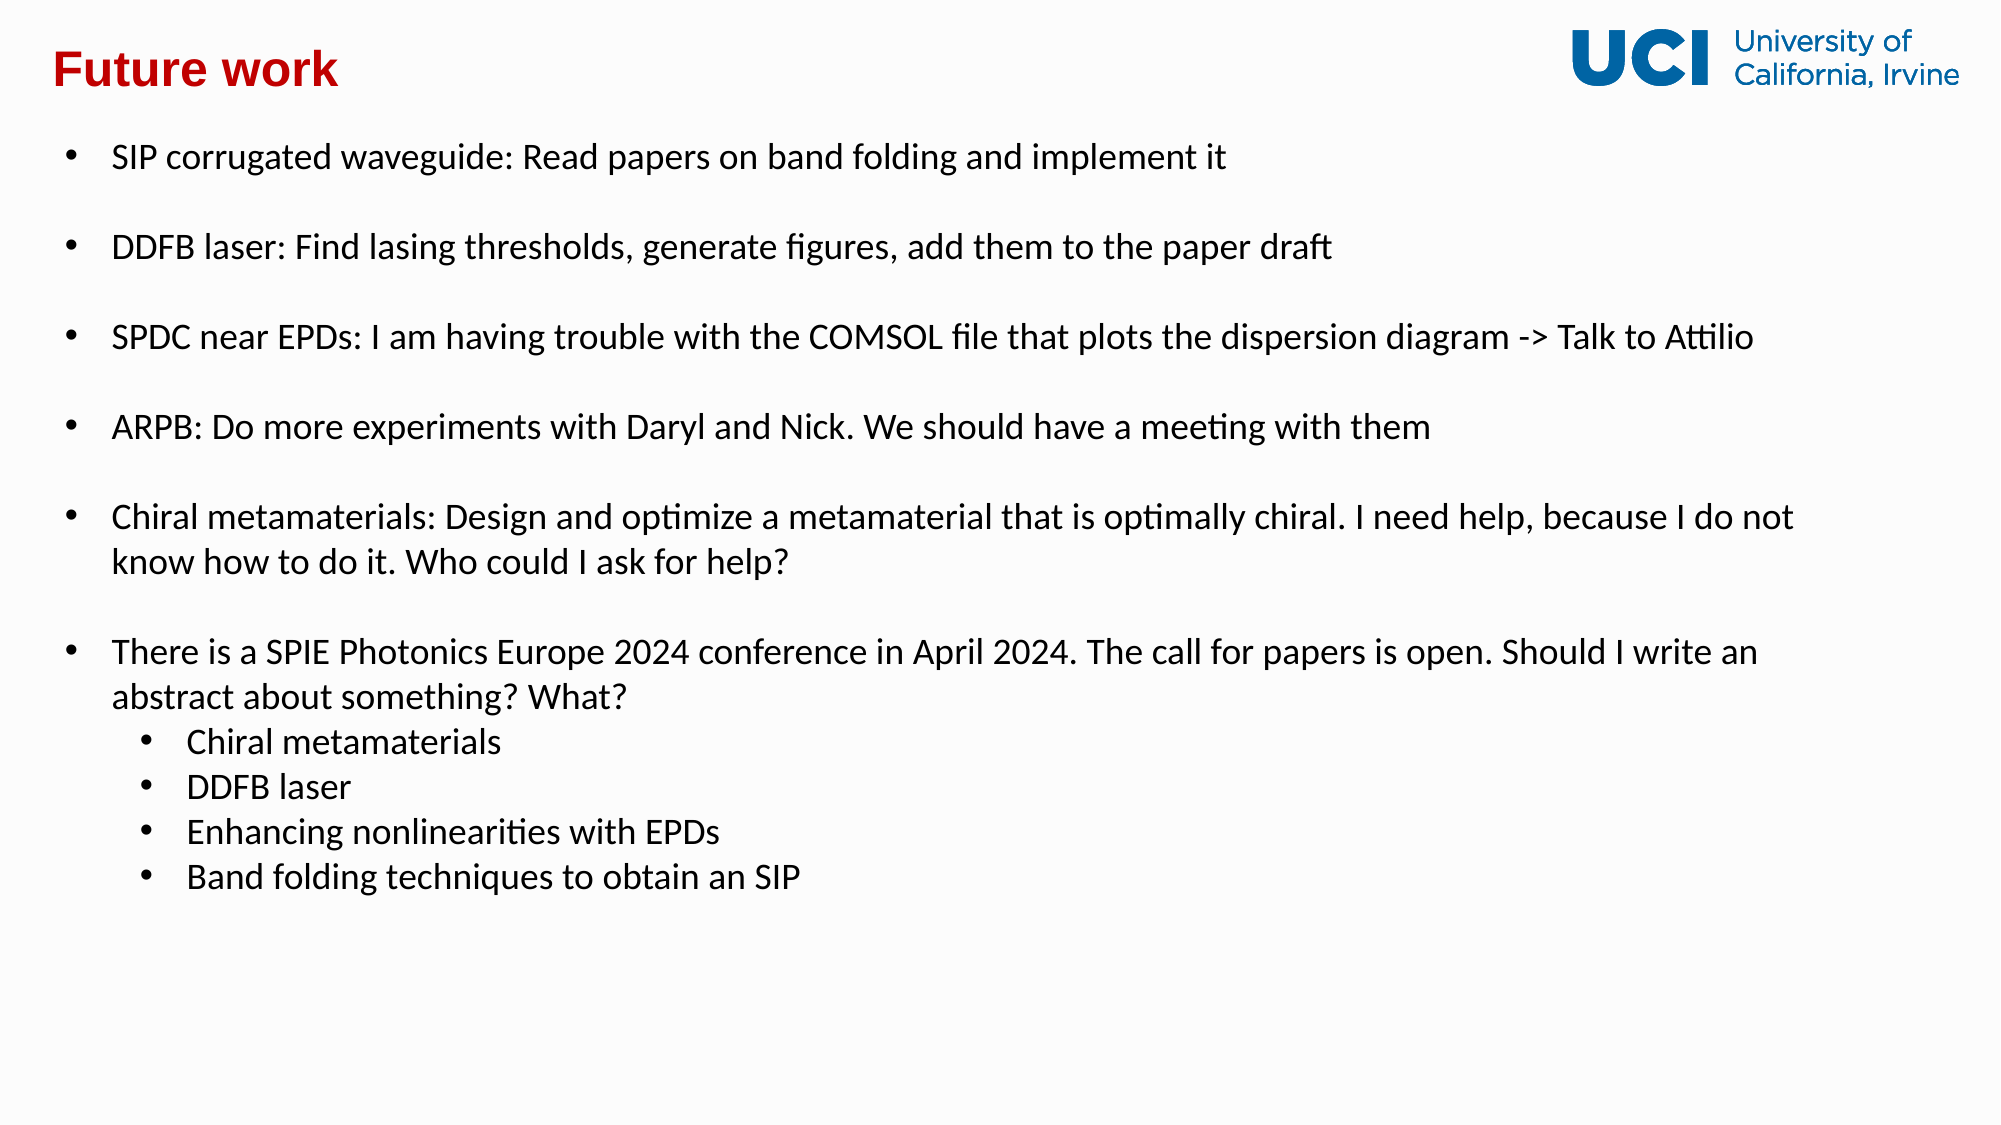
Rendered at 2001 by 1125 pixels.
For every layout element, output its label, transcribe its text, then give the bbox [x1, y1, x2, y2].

title Future work [37, 32, 1400, 100]
text_box SIP corrugated waveguide: Read papers on band folding and implement it DDFB laser: Find lasing thresholds, generate figures, add them to the paper draft SPDC near EPDs: I am having trouble with the COMSOL file that plots the dispersion diagram -> Talk to Attilio ARPB: Do more experiments with Daryl and Nick. We should have a meeting with them Chiral metamaterials: Design and optimize a metamaterial that is optimally chiral. I need help, because I do not know how to do it. Who could I ask for help? There is a SPIE Photonics Europe 2024 conference in April 2024. The call for papers is open. Should I write an abstract about something? What? Chiral metamaterials DDFB laser Enhancing nonlinearities with EPDs Band folding techniques to obtain an SIP [50, 124, 1875, 905]
picture [1572, 29, 1959, 88]
